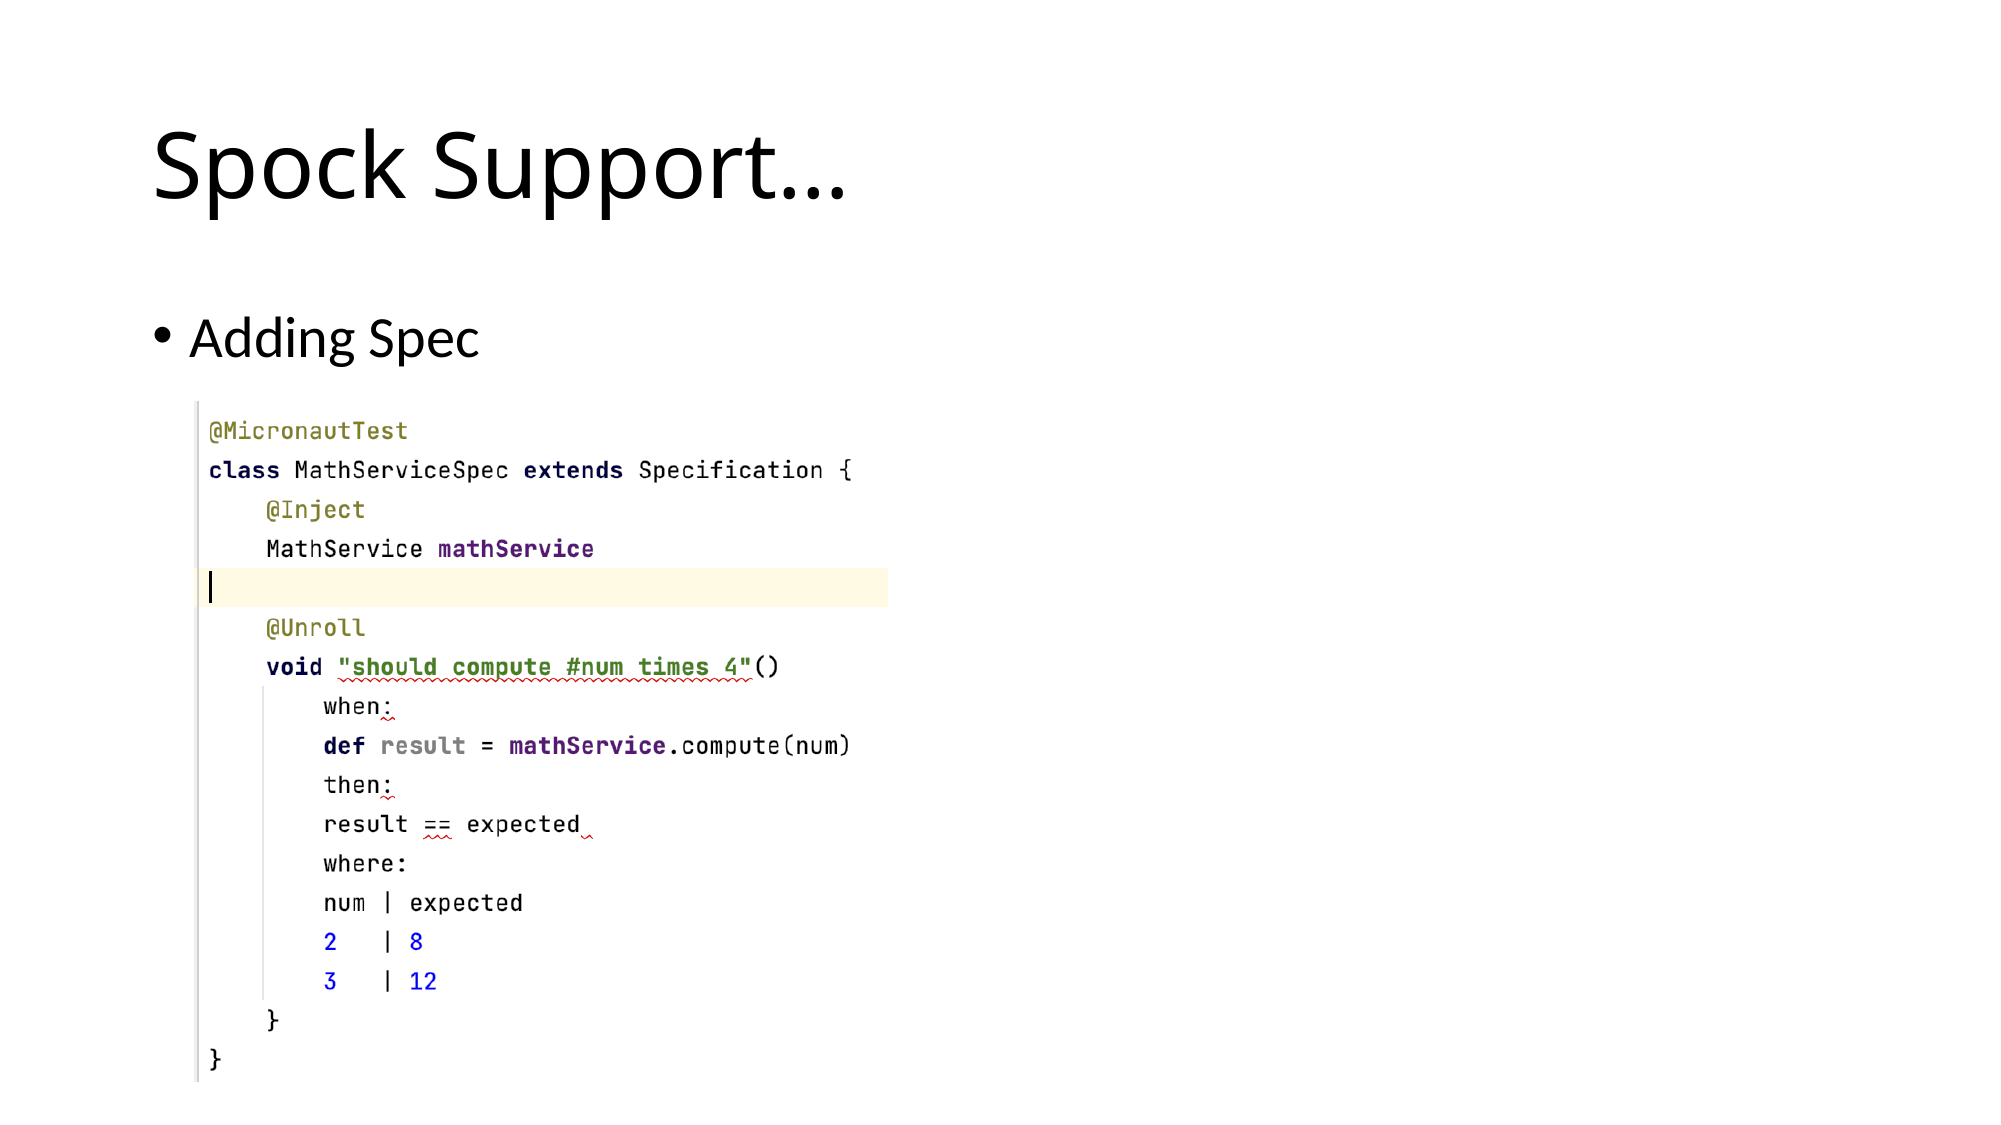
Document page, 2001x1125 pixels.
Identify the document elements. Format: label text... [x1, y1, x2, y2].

picture [194, 401, 888, 1082]
title Spock Support… [137, 59, 1863, 278]
list Adding Spec [137, 299, 1863, 1014]
